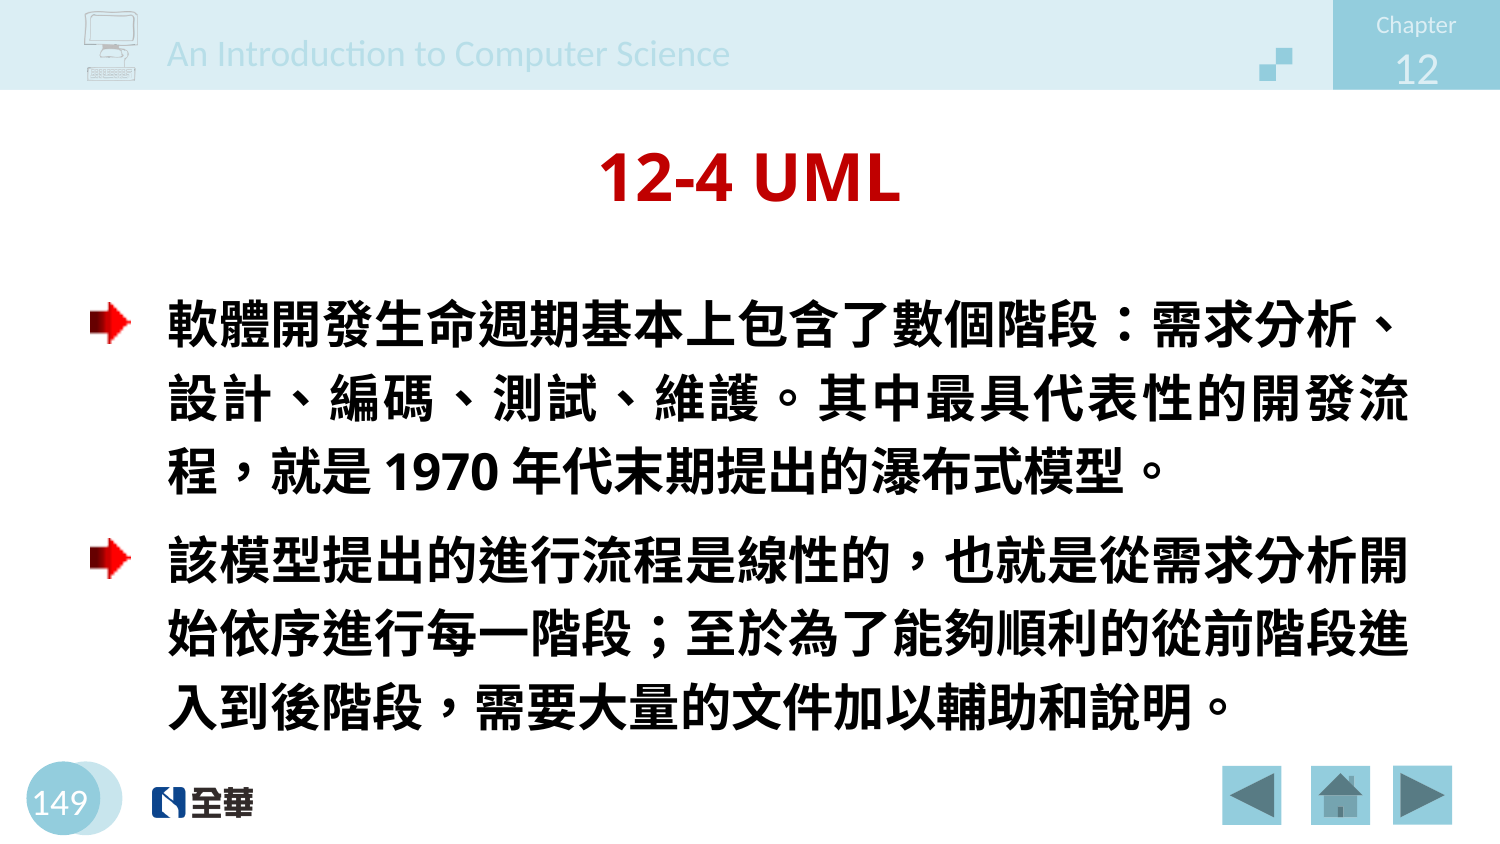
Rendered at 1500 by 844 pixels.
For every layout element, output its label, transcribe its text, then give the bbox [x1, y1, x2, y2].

picture [90, 302, 131, 344]
list 軟體開發生命週期基本上包含了數個階段：需求分析、設計、編碼、測試、維護。其中最具代表性的開發流程，就是1970年代末期提出的瀑布式模型。 該模型提出的進行流程是線性的，也就是從需求分析開始依序進行每一階段；至於為了能夠順利的從前階段進入到後階段，需要大量的文件加以輔助和說明。 [75, 272, 1425, 754]
picture [152, 787, 253, 818]
picture [90, 538, 131, 579]
title 12-4 UML [75, 104, 1425, 245]
picture [84, 11, 138, 81]
